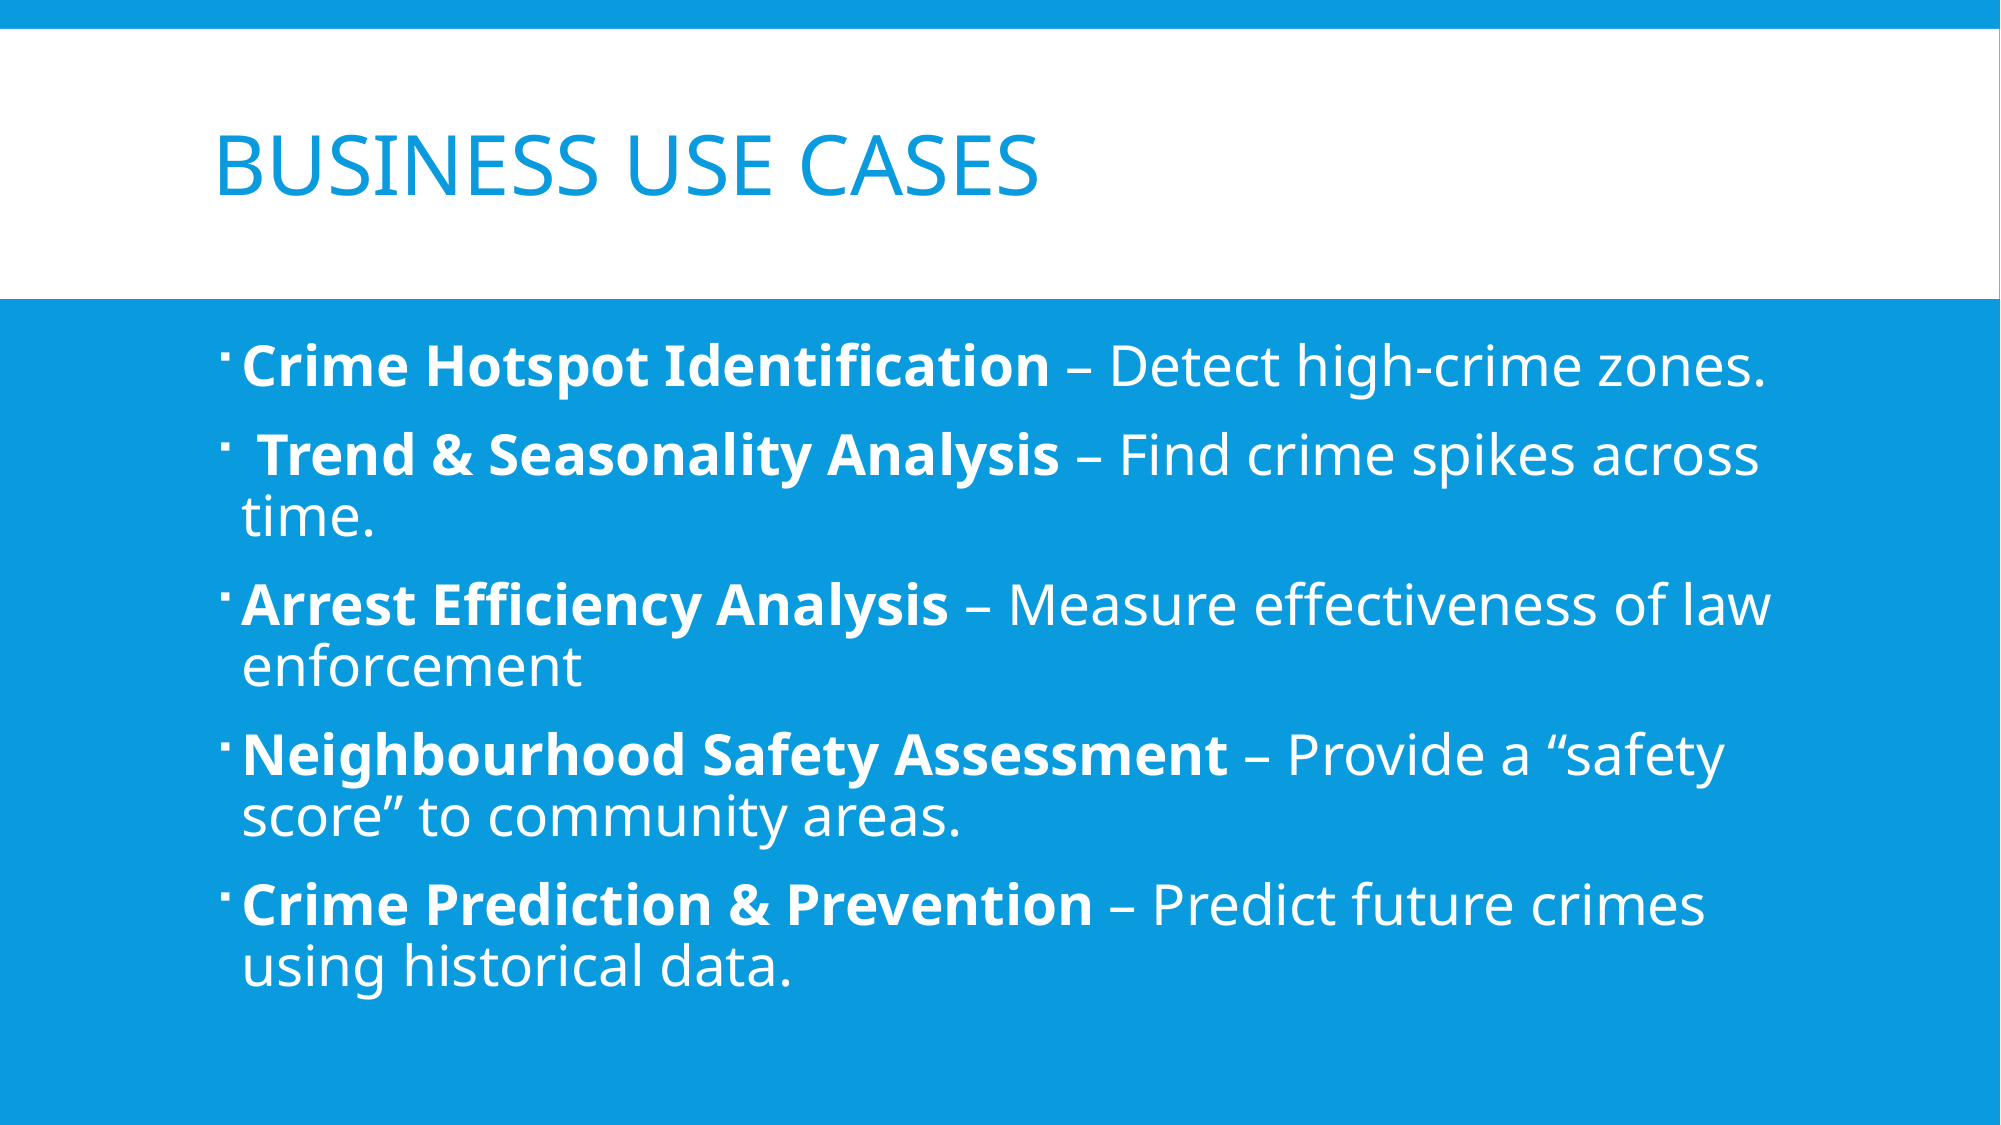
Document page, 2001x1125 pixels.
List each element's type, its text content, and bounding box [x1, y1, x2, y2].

list Crime Hotspot Identification – Detect high-crime zones. Trend & Seasonality Analysis – Find crime spikes across time. Arrest Efficiency Analysis – Measure effectiveness of law enforcement Neighbourhood Safety Assessment – Provide a “safety score” to community areas. Crime Prediction & Prevention – Predict future crimes using historical data. [197, 329, 1803, 1020]
title Business Use Cases [197, 46, 1803, 295]
